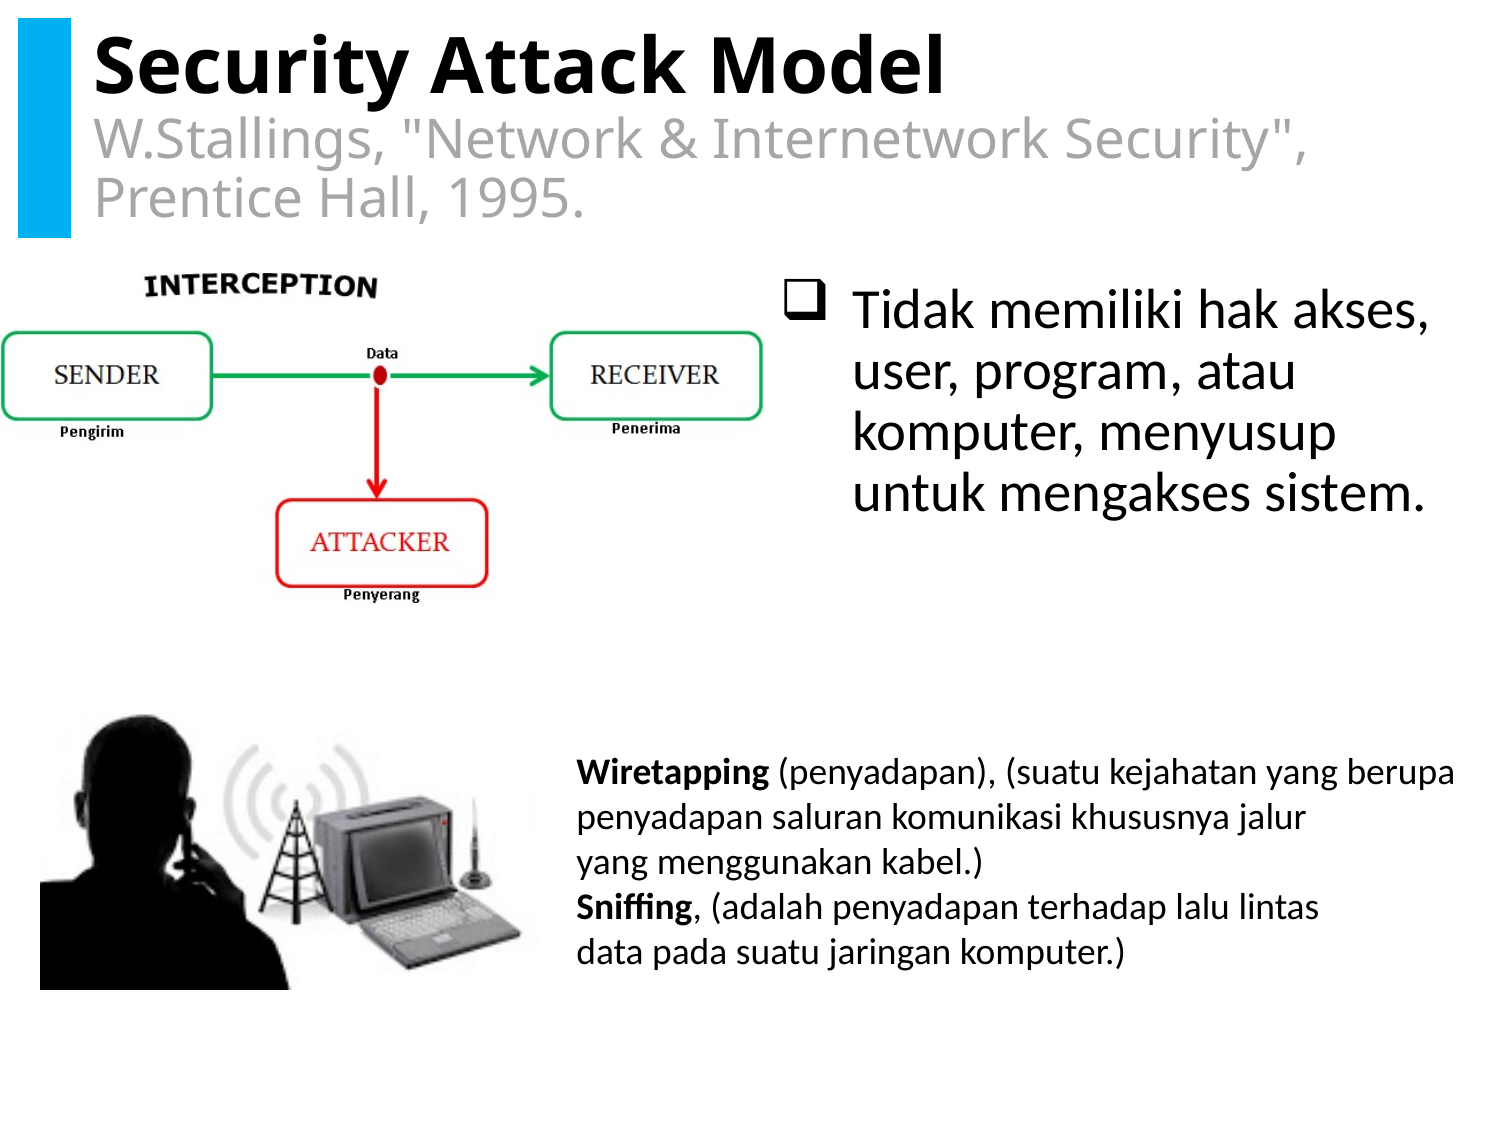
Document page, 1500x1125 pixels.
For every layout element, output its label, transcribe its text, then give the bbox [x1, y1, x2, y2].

text_box Wiretapping (penyadapan), (suatu kejahatan yang berupa penyadapan saluran komunikasi khususnya jalur yang menggunakan kabel.) Sniffing, (adalah penyadapan terhadap lalu lintas data pada suatu jaringan komputer.) [561, 739, 1480, 1024]
picture [40, 713, 538, 990]
list Tidak memiliki hak akses, user, program, atau komputer, menyusup untuk mengakses sistem. [765, 272, 1485, 532]
title Security Attack Model W.Stallings, "Network & Internetwork Security", Prentice Hall, 1995. [78, 19, 1443, 237]
picture [0, 272, 765, 618]
